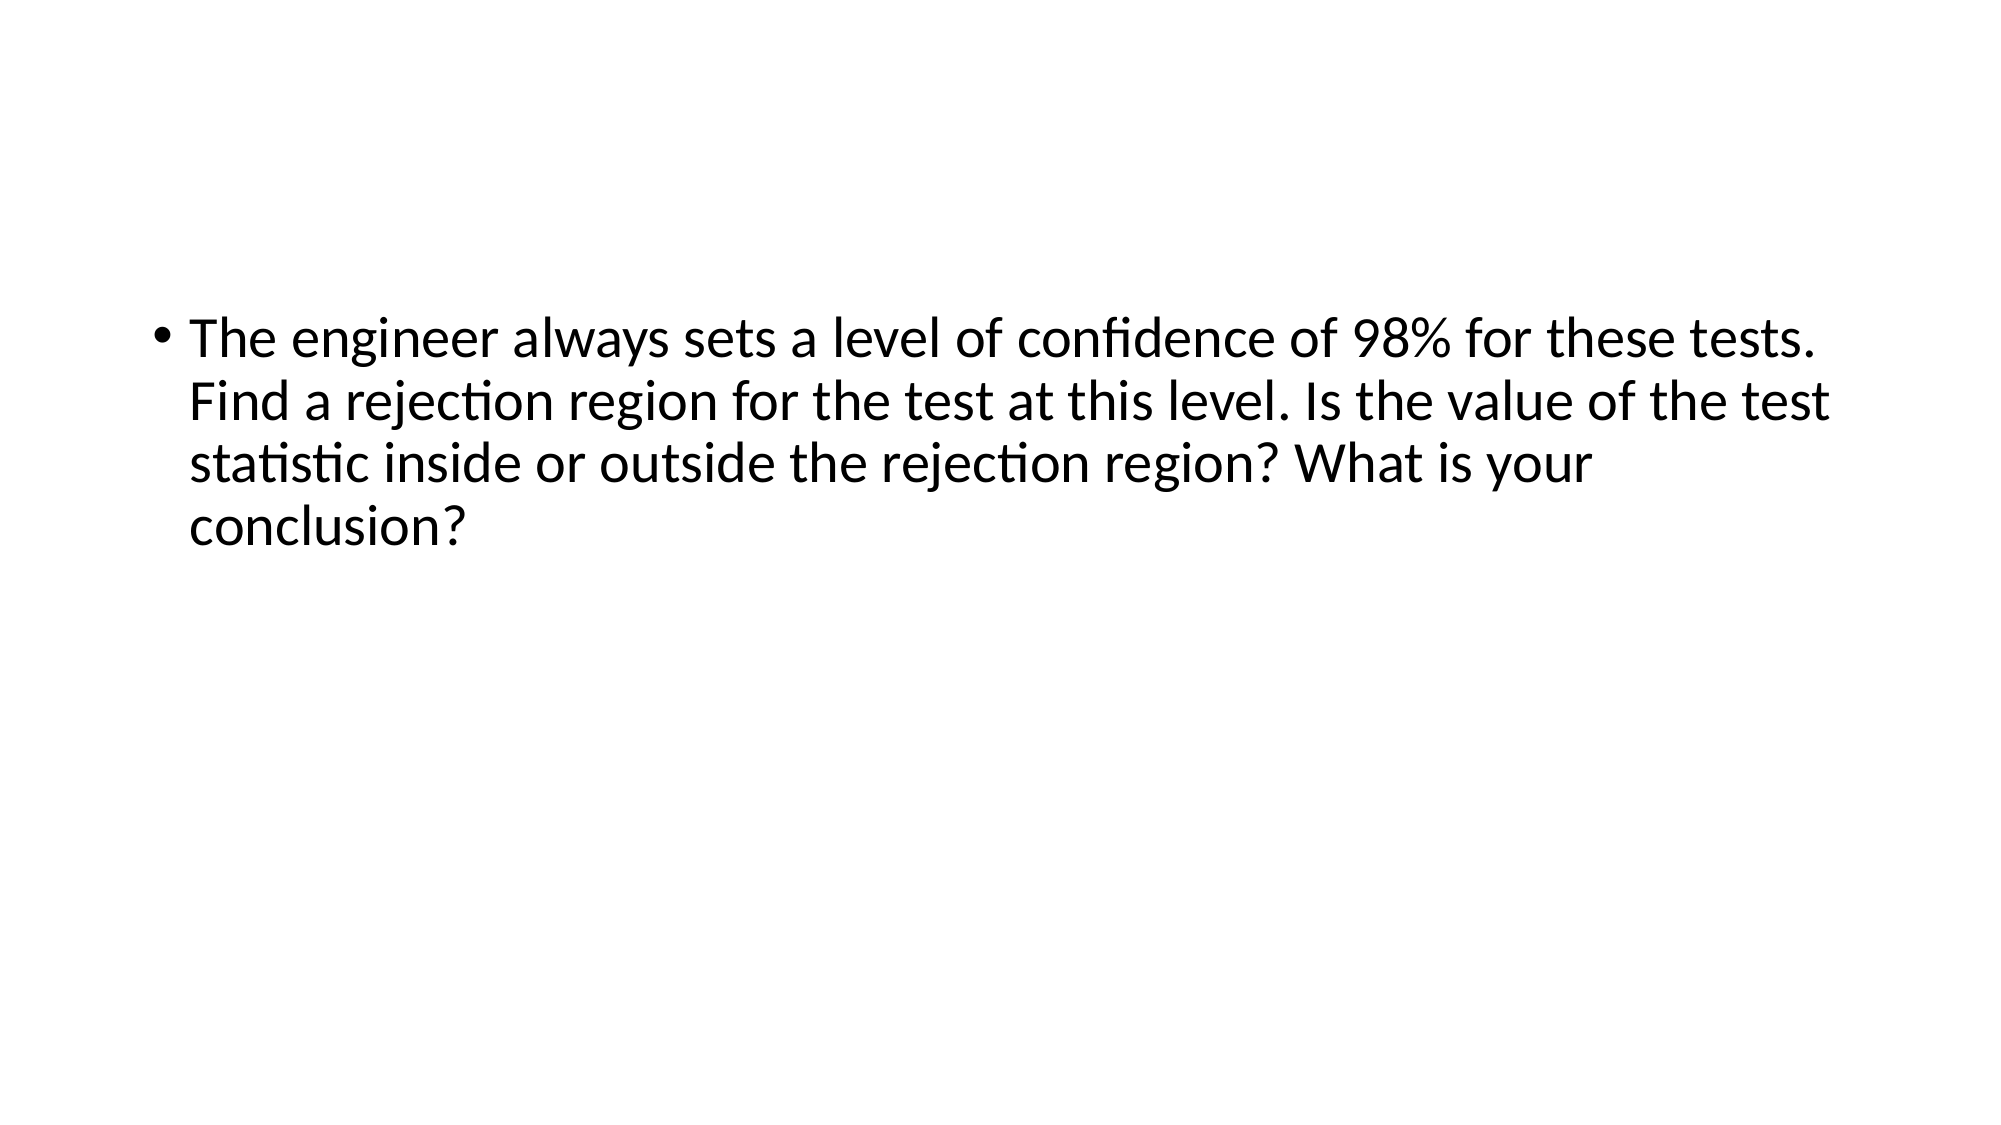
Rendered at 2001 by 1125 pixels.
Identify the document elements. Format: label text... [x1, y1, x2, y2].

list The engineer always sets a level of confidence of 98% for these tests. Find a rejection region for the test at this level. Is the value of the test statistic inside or outside the rejection region? What is your conclusion? [137, 299, 1863, 1014]
